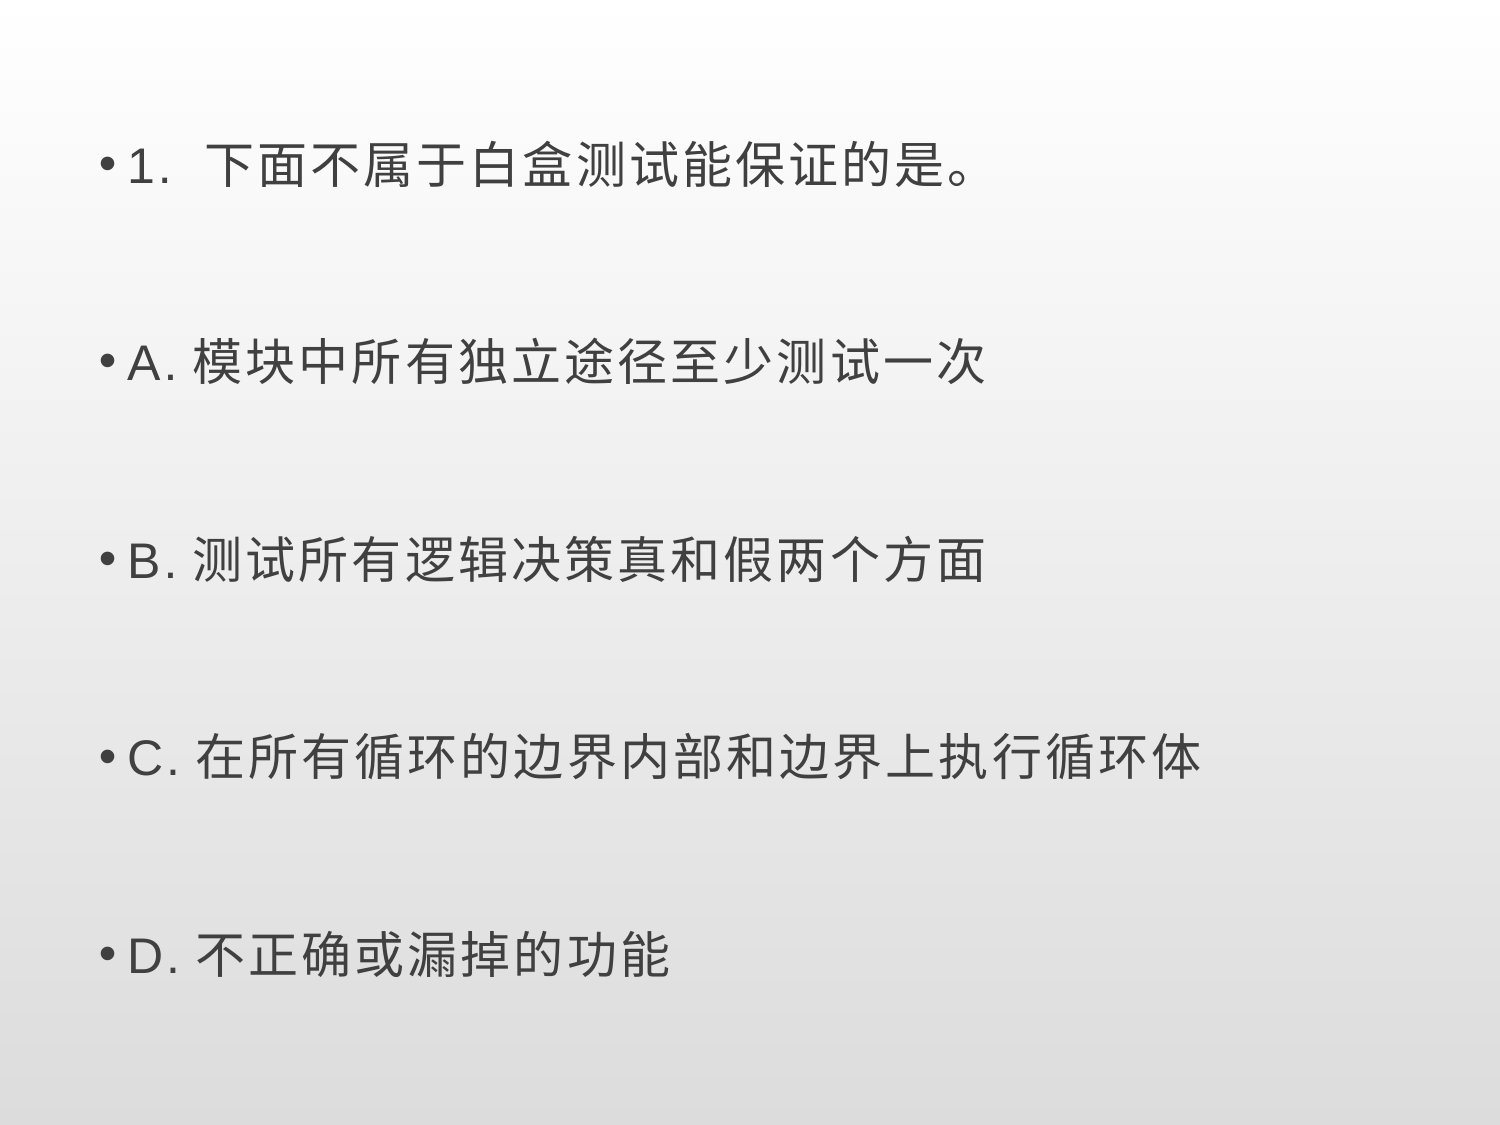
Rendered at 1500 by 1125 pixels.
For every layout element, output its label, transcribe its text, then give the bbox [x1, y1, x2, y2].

list 1. 下面不属于白盒测试能保证的是。 A.模块中所有独立途径至少测试一次 B.测试所有逻辑决策真和假两个方面 C.在所有循环的边界内部和边界上执行循环体 D.不正确或漏掉的功能 [81, 114, 1418, 943]
